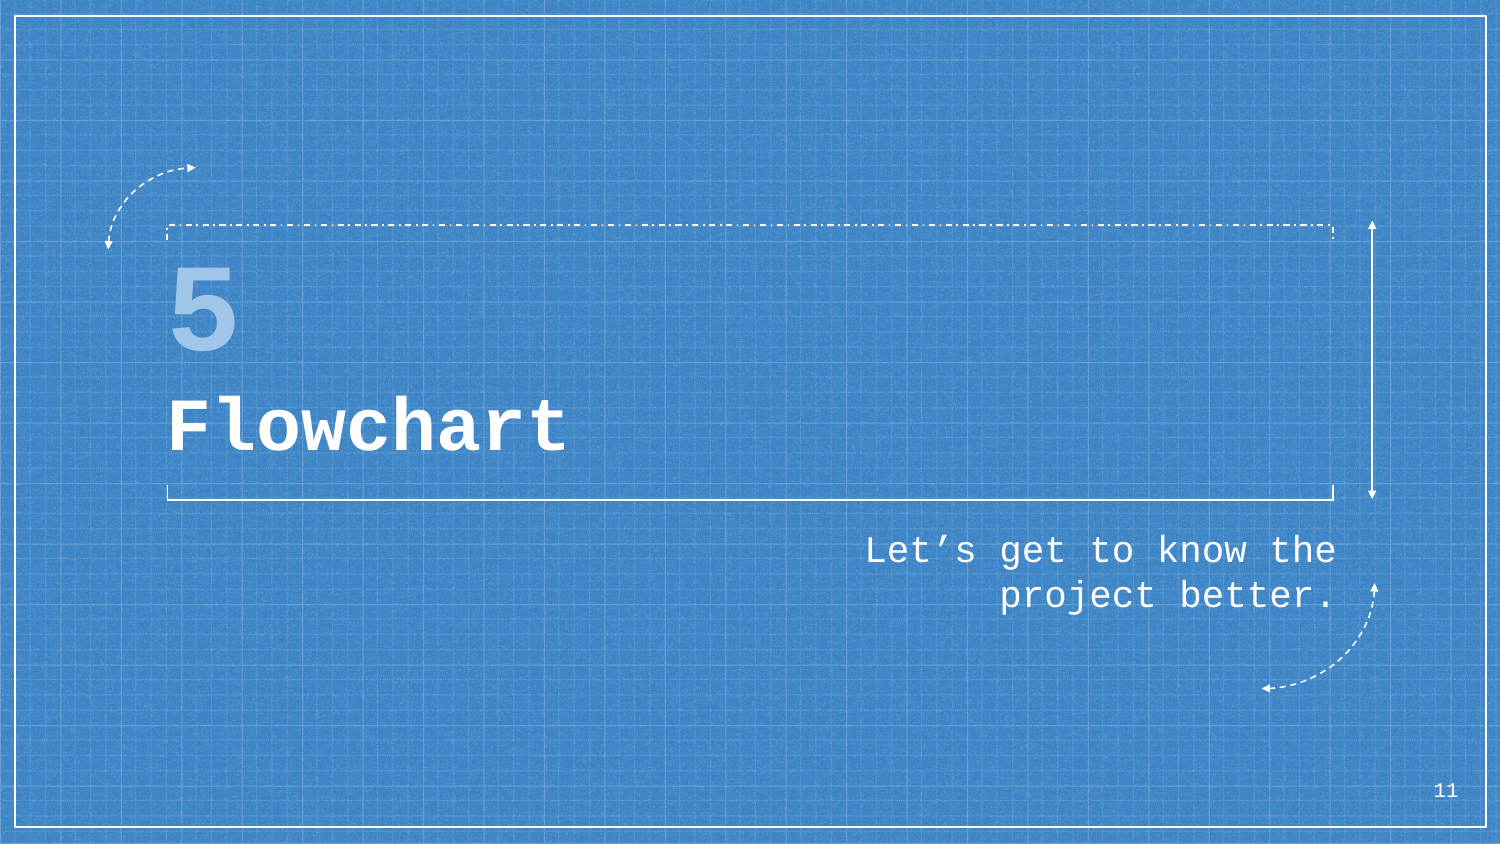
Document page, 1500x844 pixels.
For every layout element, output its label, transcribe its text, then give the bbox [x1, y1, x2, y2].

picture [0, 0, 1500, 844]
slide_number 11 [1398, 761, 1474, 810]
title 5 Flowchart [151, 210, 1334, 401]
subtitle Let’s get to know the project better. [770, 510, 1352, 639]
